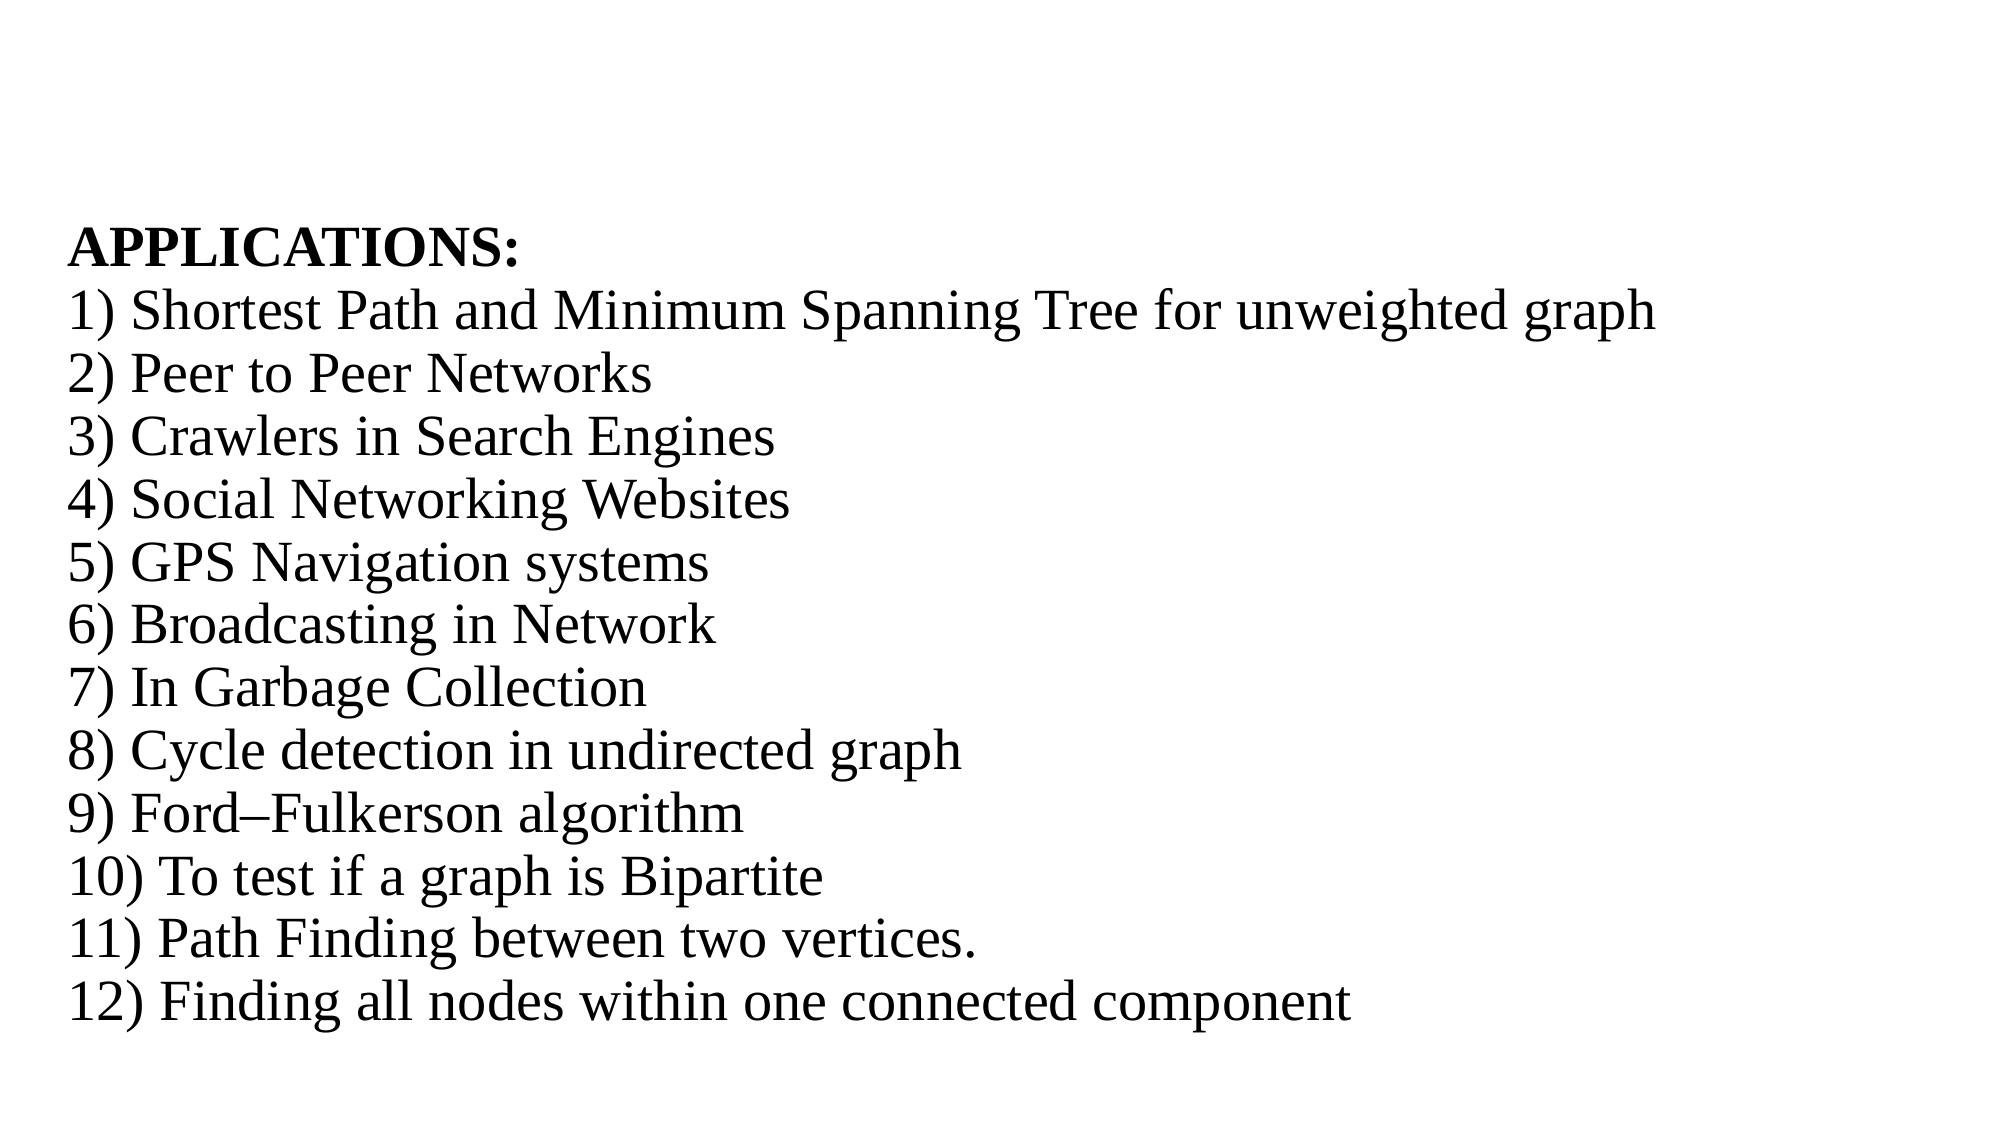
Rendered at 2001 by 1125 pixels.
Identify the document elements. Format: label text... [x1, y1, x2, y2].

title APPLICATIONS: 1) Shortest Path and Minimum Spanning Tree for unweighted graph 2) Peer to Peer Networks 3) Crawlers in Search Engines 4) Social Networking Websites 5) GPS Navigation systems 6) Broadcasting in Network 7) In Garbage Collection 8) Cycle detection in undirected graph 9) Ford–Fulkerson algorithm 10) To test if a graph is Bipartite 11) Path Finding between two vertices. 12) Finding all nodes within one connected component [52, 125, 1825, 1125]
